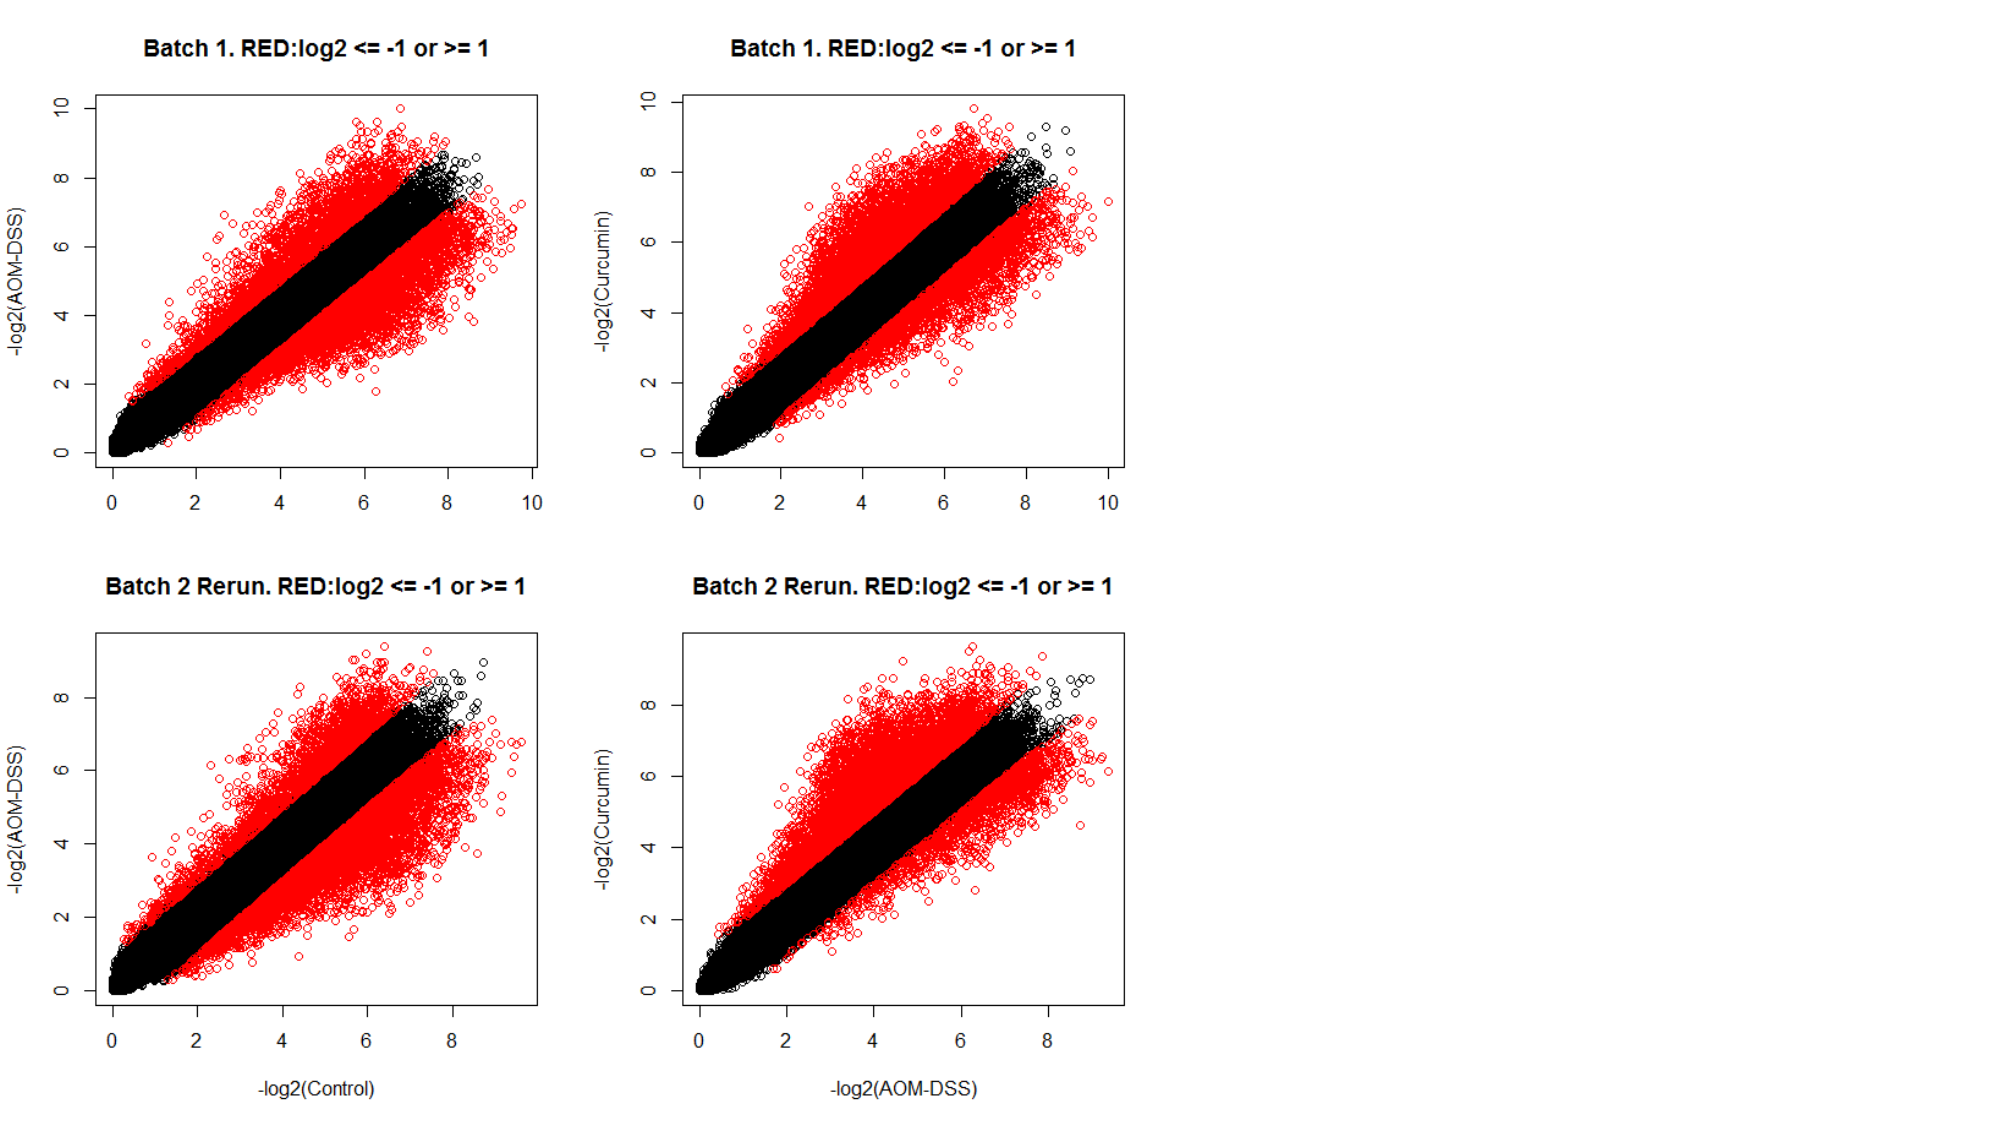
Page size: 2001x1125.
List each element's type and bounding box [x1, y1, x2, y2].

picture [0, 0, 1174, 1125]
